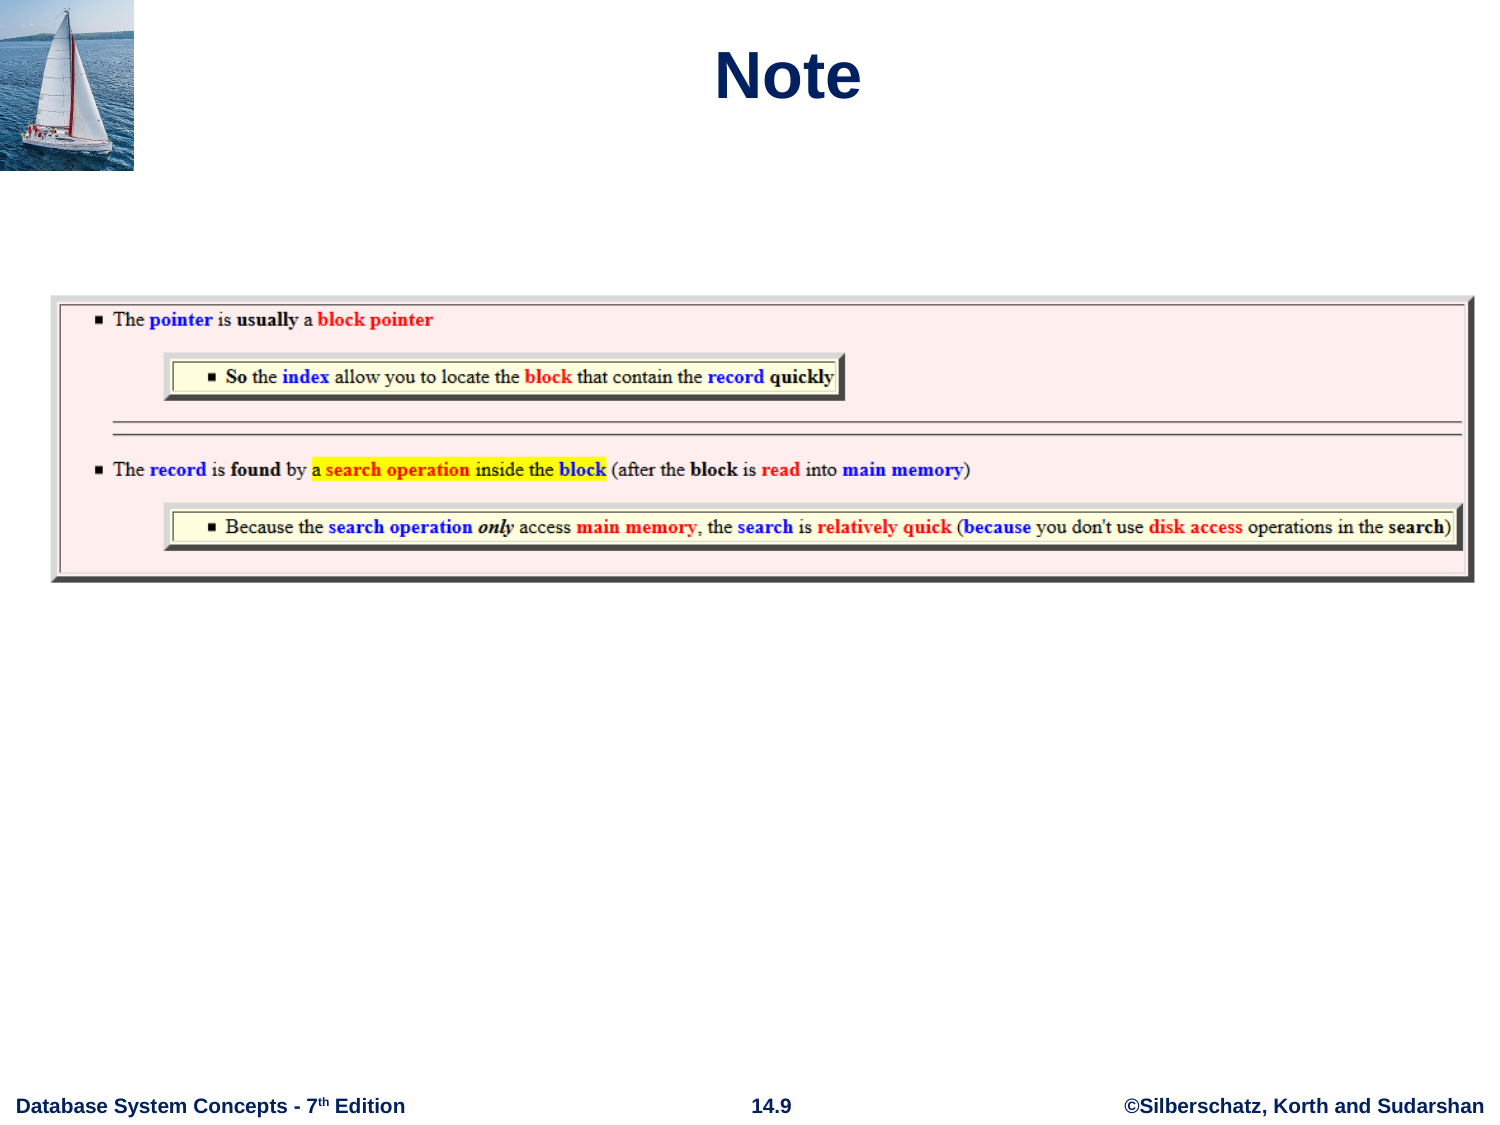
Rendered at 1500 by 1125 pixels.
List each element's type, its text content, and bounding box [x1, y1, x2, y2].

picture [0, 0, 134, 171]
title Note [125, 18, 1452, 120]
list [45, 291, 1486, 593]
